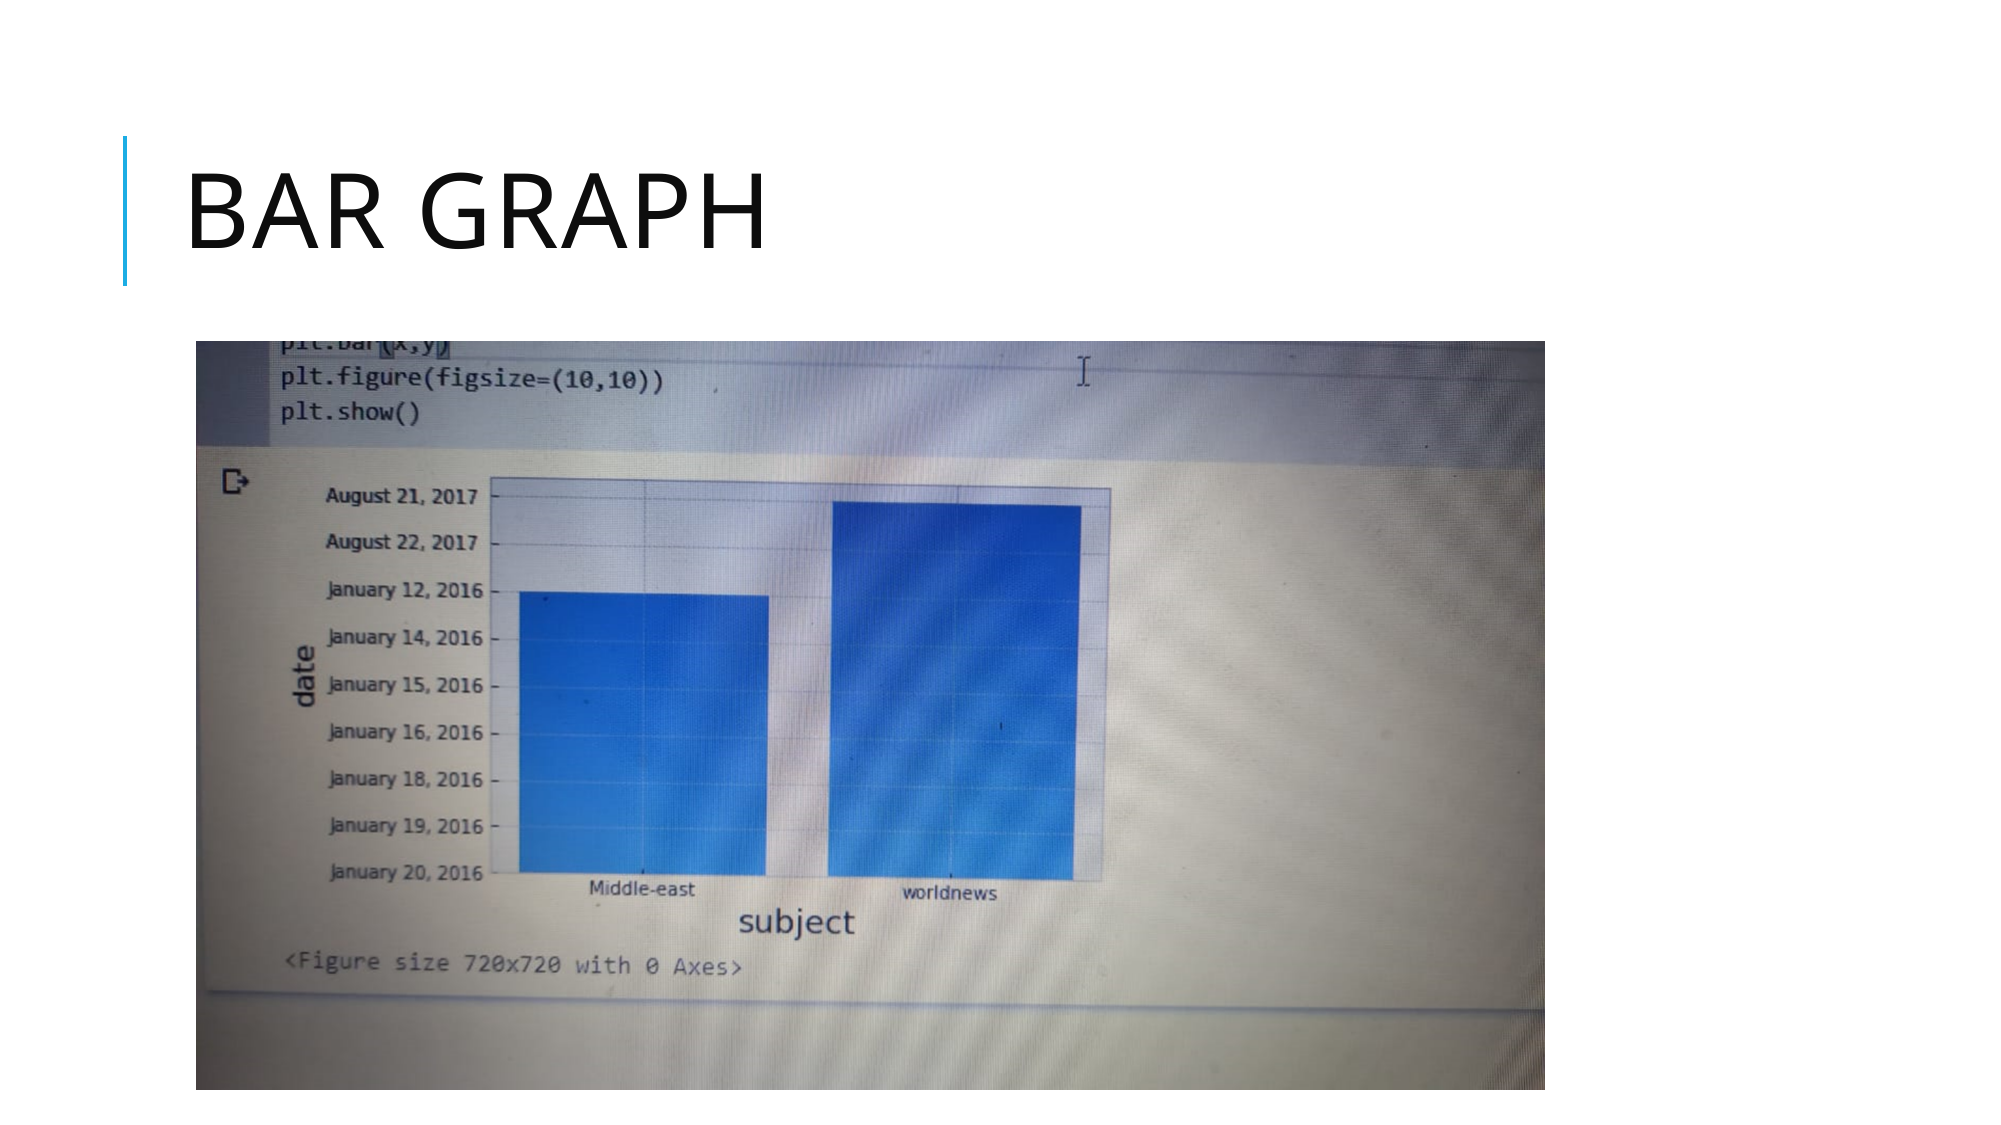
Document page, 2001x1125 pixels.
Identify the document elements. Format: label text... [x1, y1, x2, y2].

picture [196, 341, 1545, 1091]
title Bar graph [168, 96, 1763, 342]
